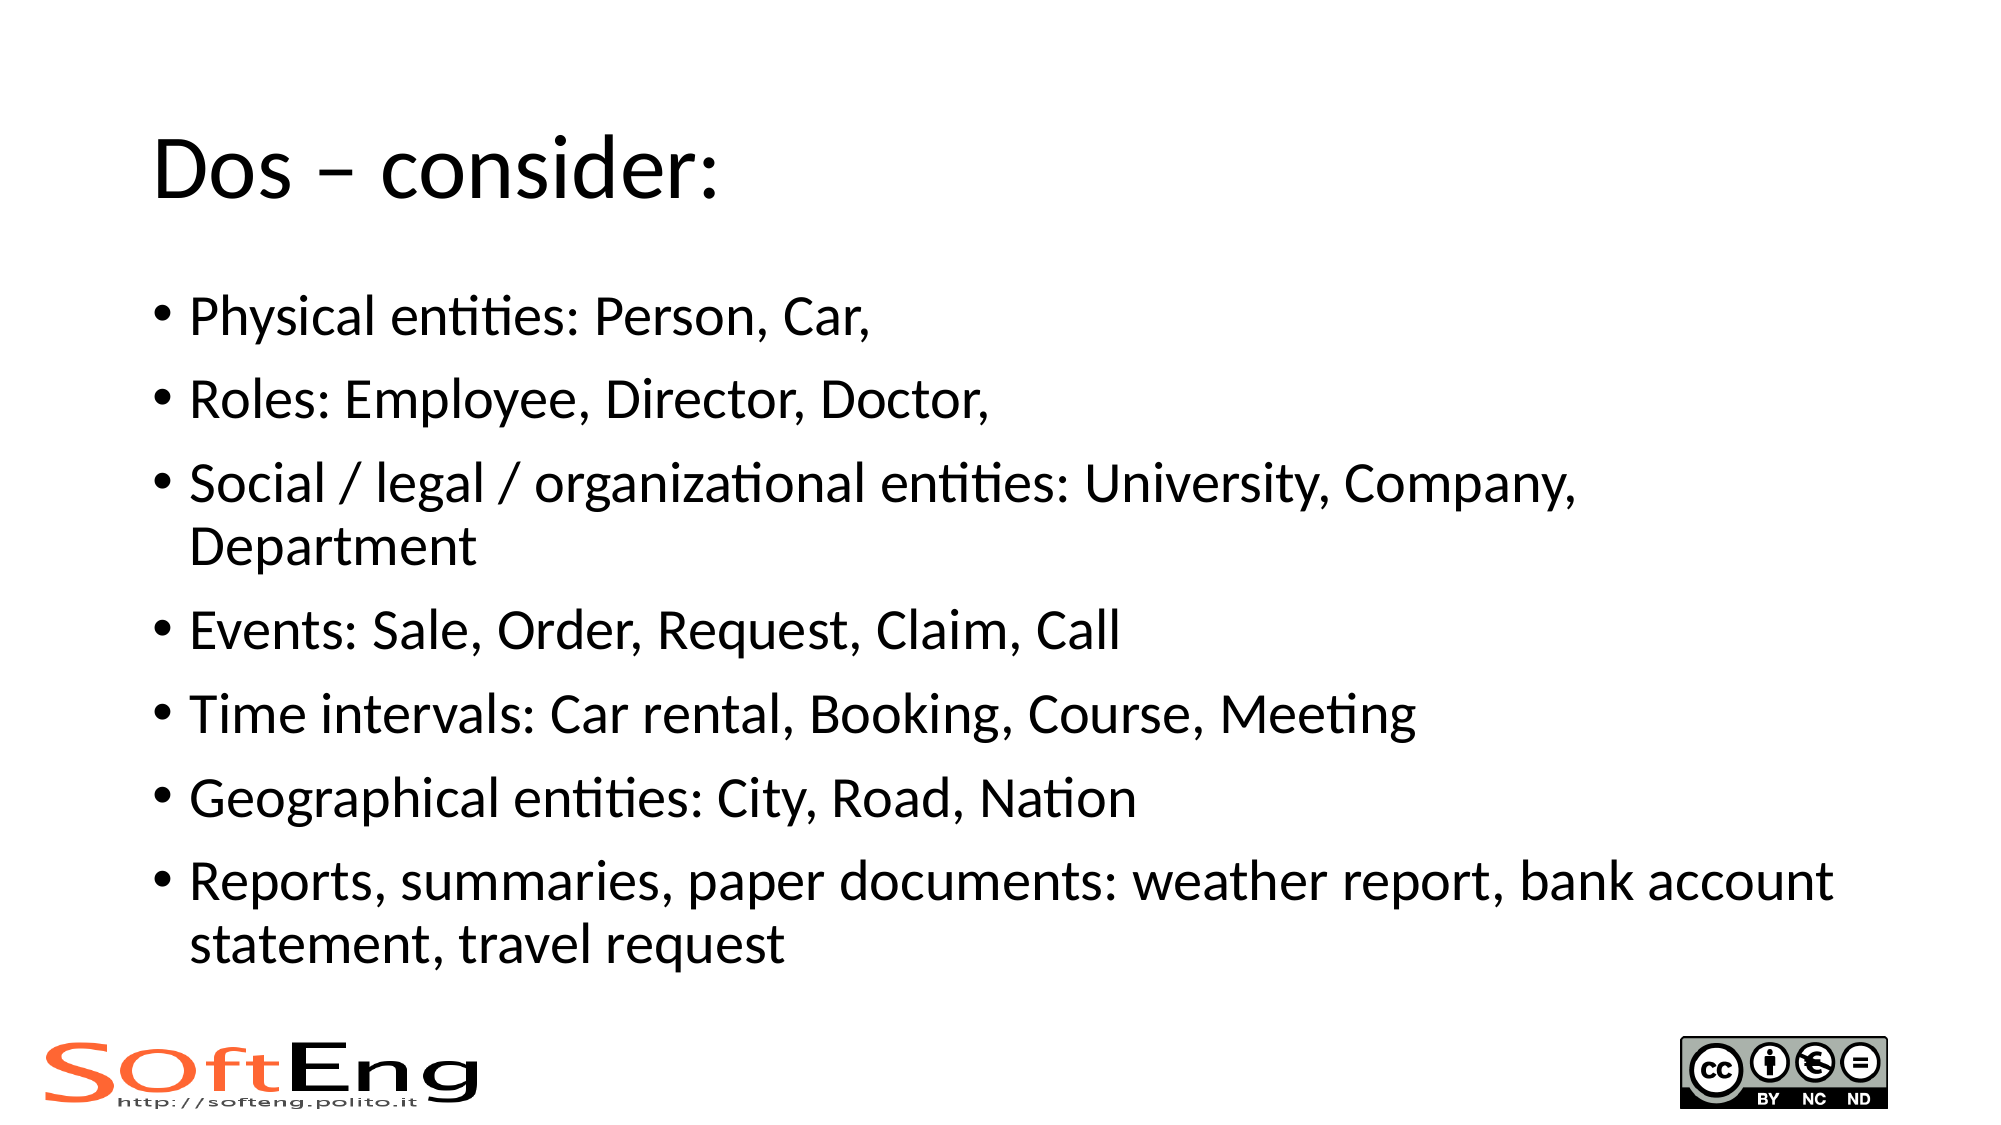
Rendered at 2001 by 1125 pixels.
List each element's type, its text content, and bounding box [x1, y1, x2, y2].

picture [1680, 1036, 1888, 1109]
list Physical entities: Person, Car, Roles: Employee, Director, Doctor, Social / legal / organizational entities: University, Company, Department Events: Sale, Order, Request, Claim, Call Time intervals: Car rental, Booking, Course, Meeting Geographical entities: City, Road, Nation Reports, summaries, paper documents: weather report, bank account statement, travel request [137, 277, 1863, 992]
title Dos – consider: [137, 59, 1863, 277]
picture [37, 1026, 488, 1119]
